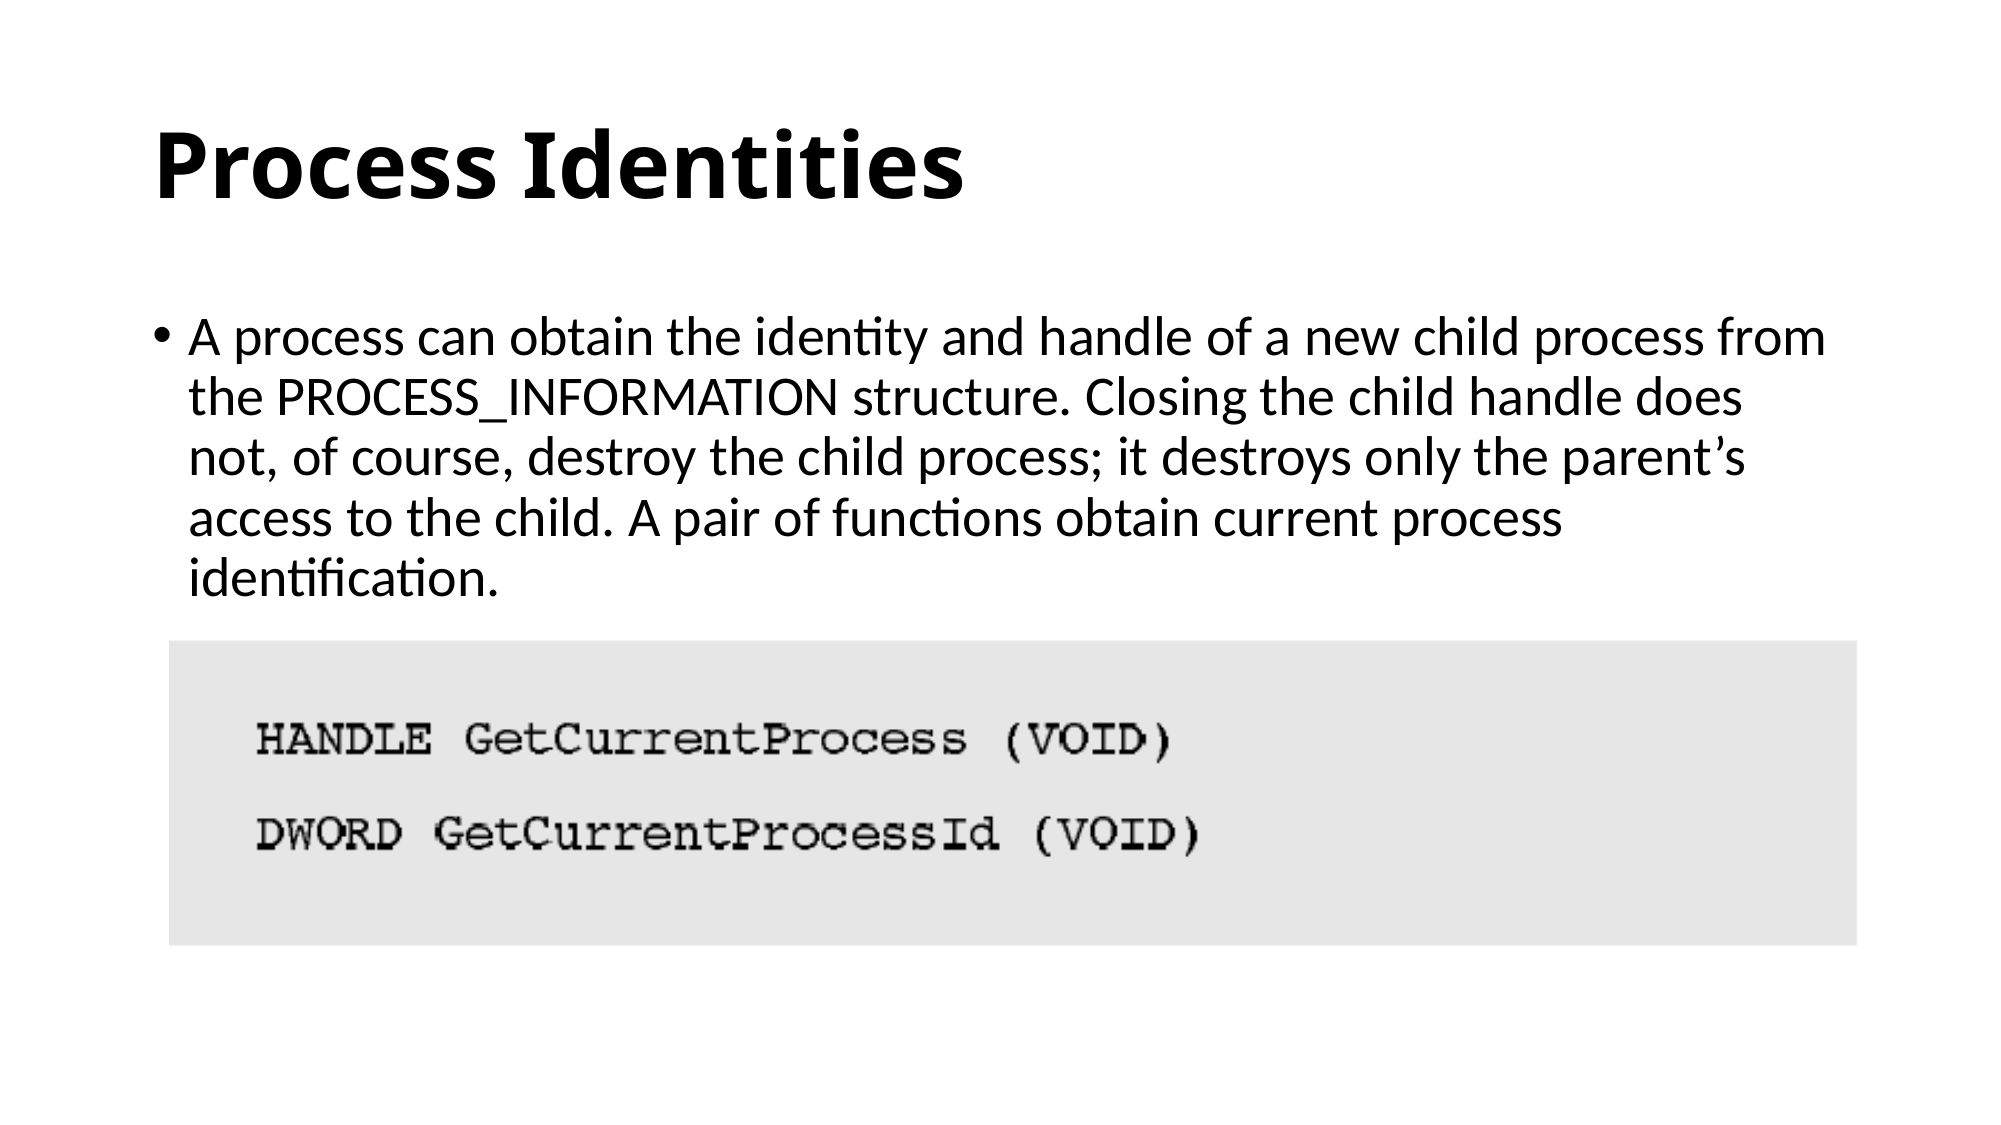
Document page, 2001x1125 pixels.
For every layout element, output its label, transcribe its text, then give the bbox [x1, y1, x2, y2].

list A process can obtain the identity and handle of a new child process from the PROCESS_INFORMATION structure. Closing the child handle does not, of course, destroy the child process; it destroys only the parent’s access to the child. A pair of functions obtain current process identification. [137, 299, 1863, 618]
picture [169, 639, 1862, 955]
title Process Identities [137, 59, 1863, 278]
